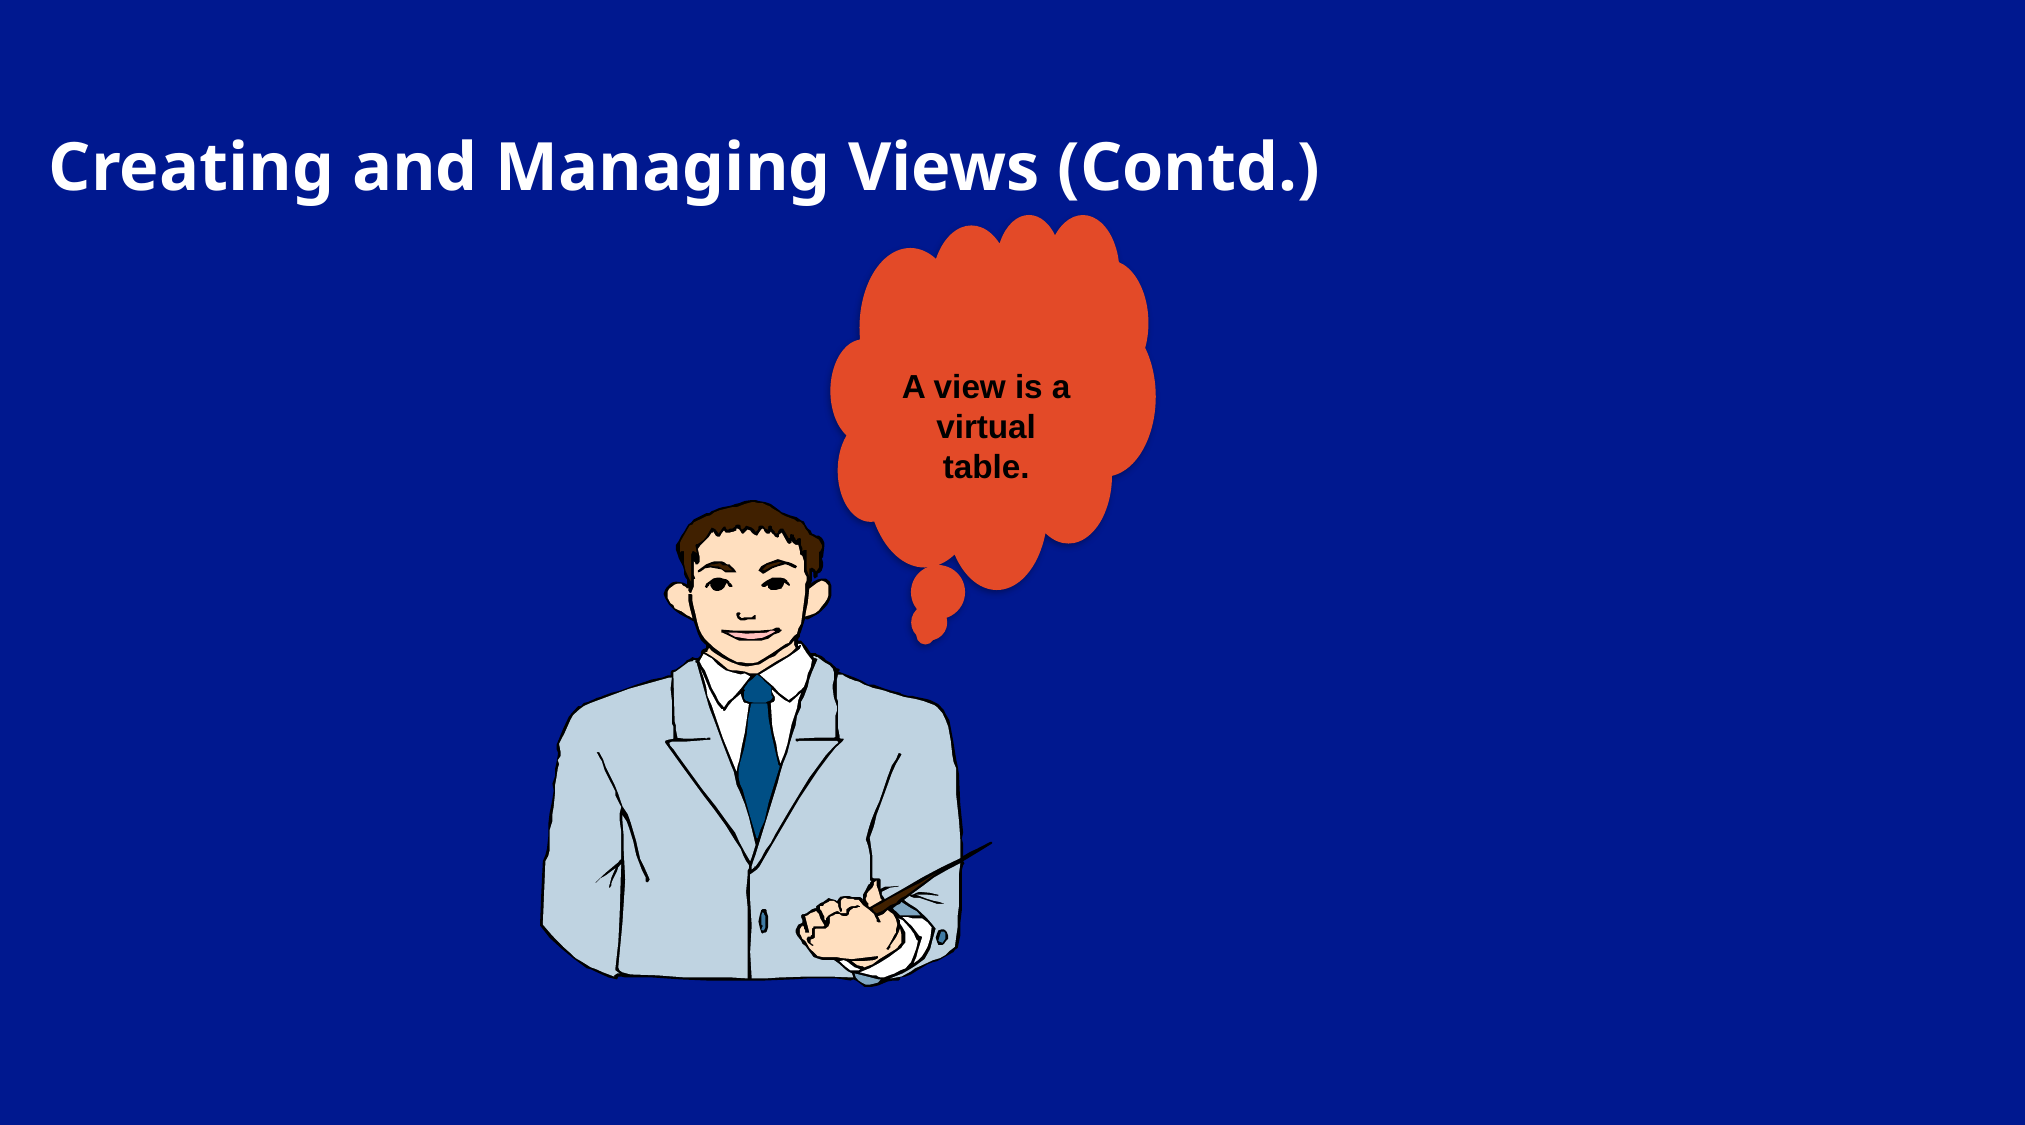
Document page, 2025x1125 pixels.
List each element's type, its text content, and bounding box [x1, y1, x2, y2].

text_box A view is a virtual table. [829, 214, 1157, 591]
text_box Creating and Managing Views (Contd.) [33, 116, 1553, 212]
picture [539, 499, 994, 988]
